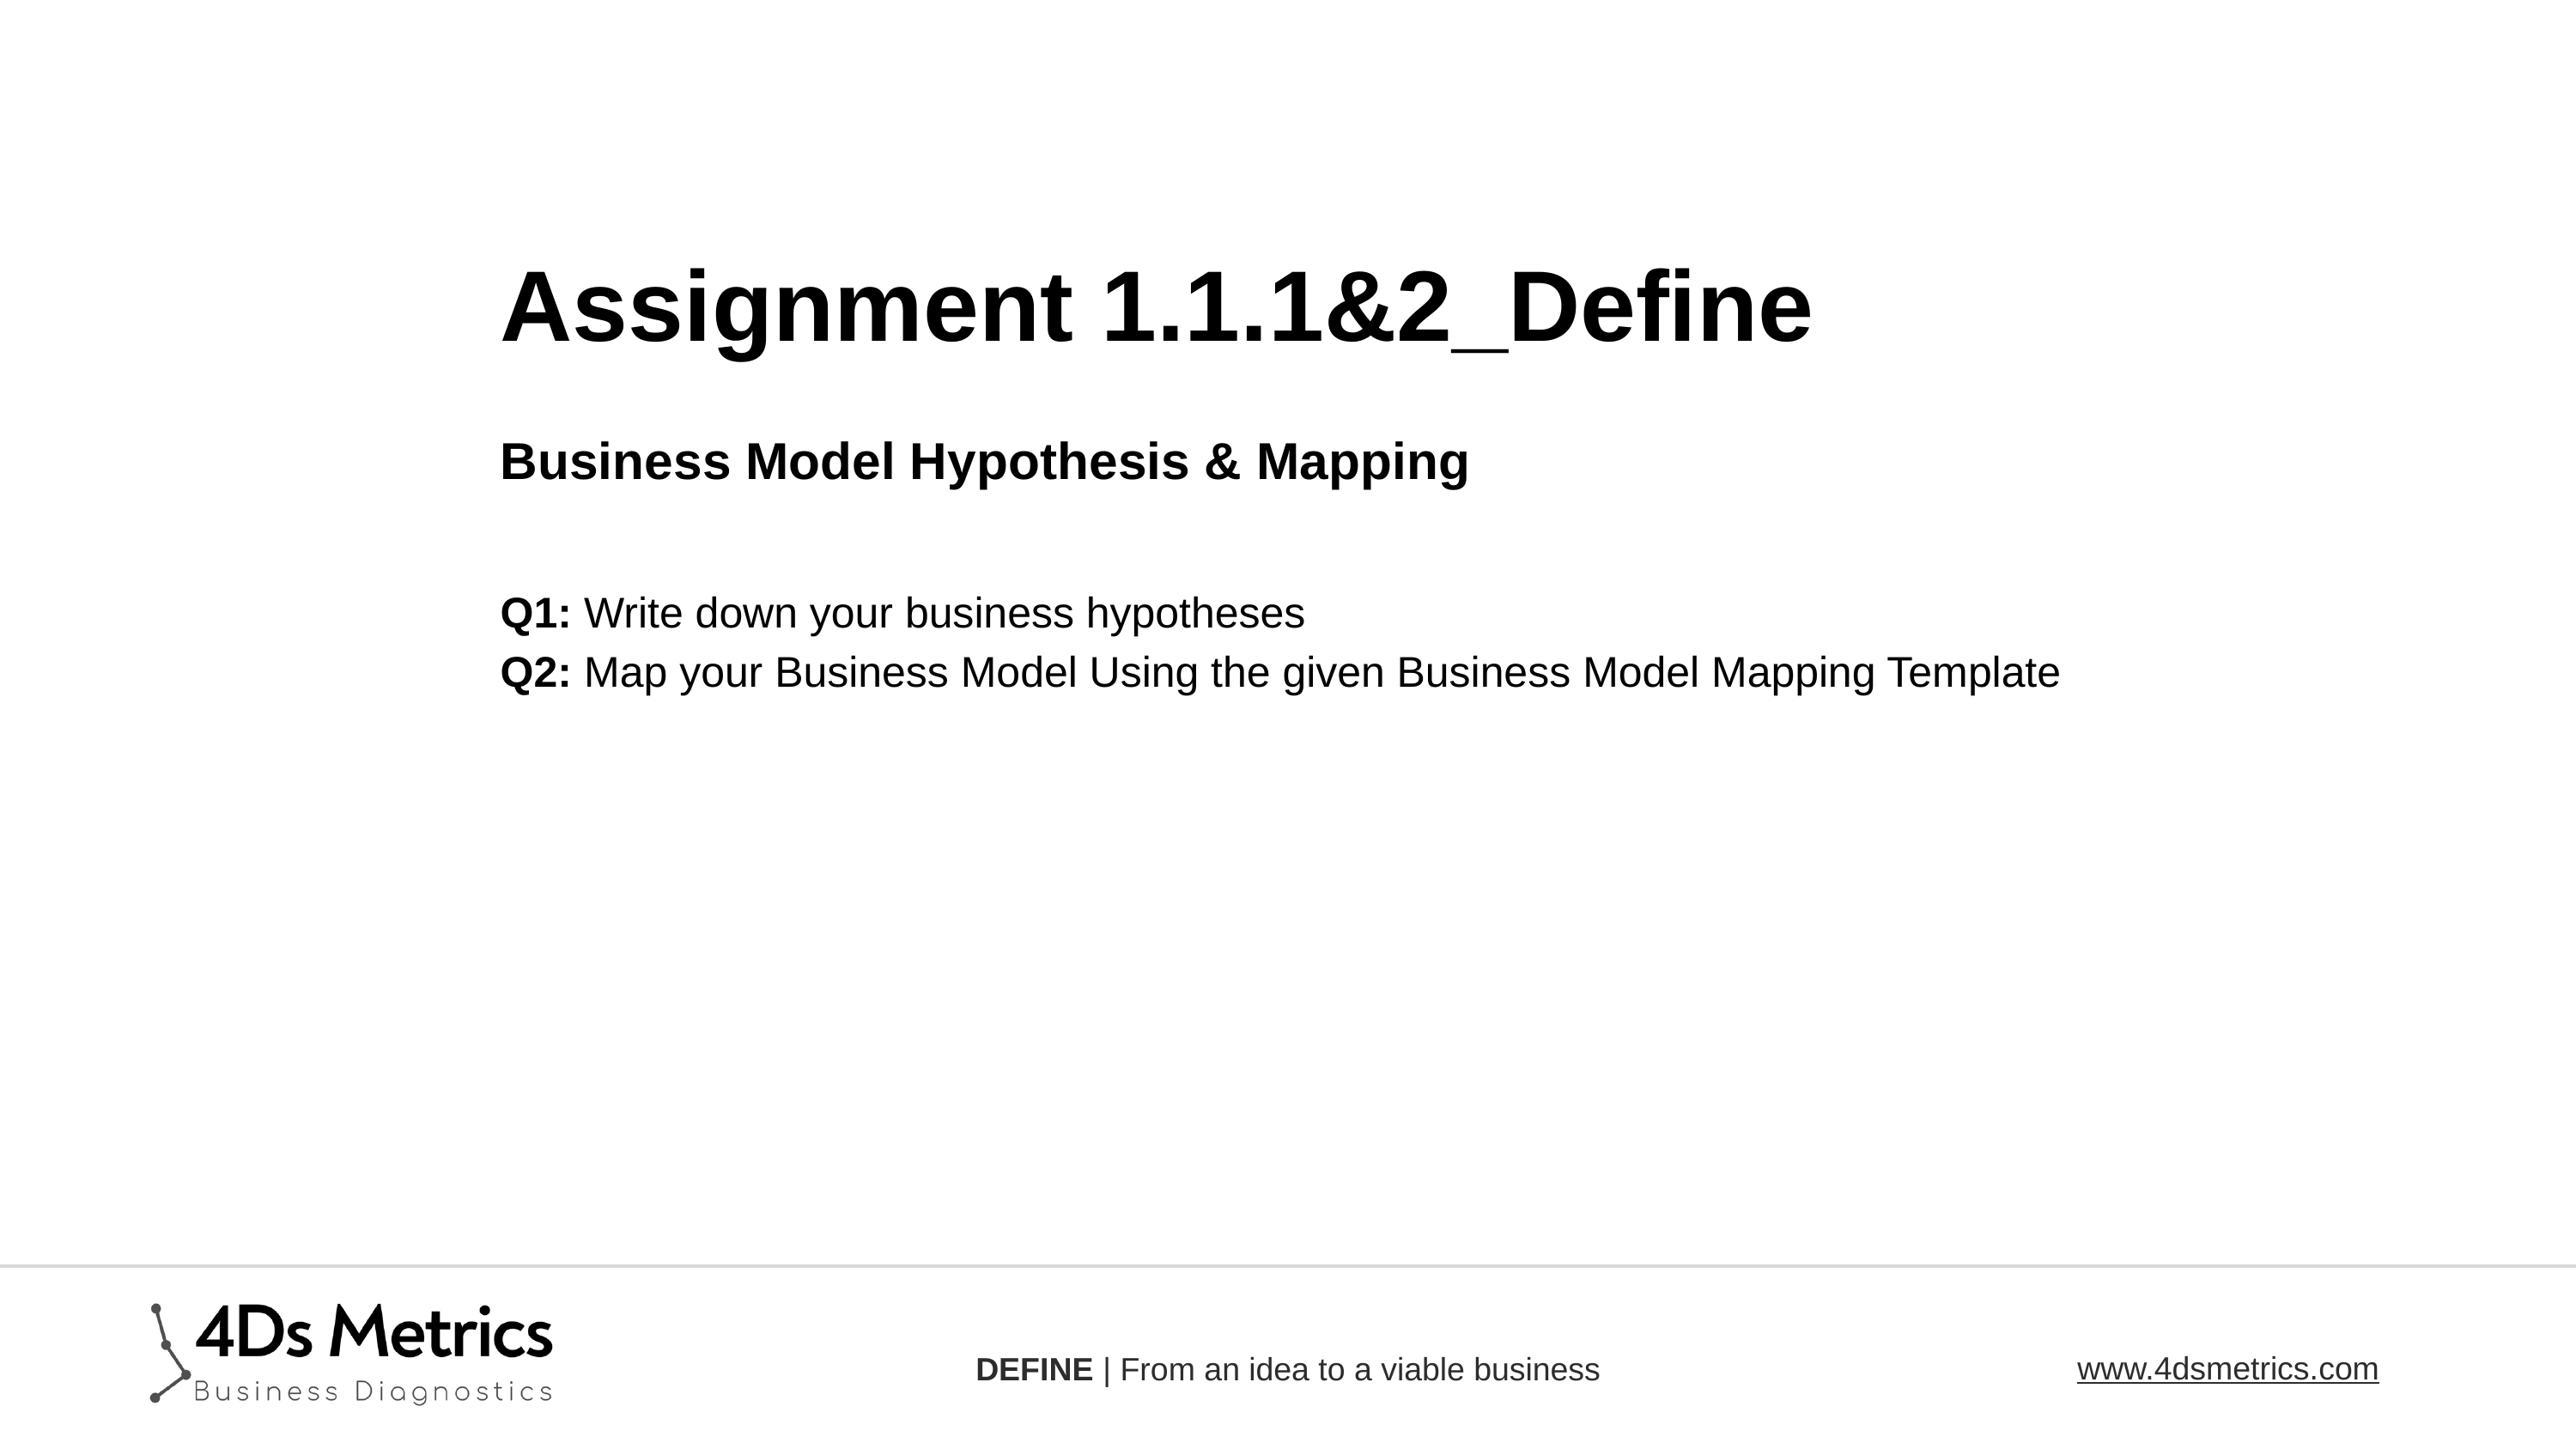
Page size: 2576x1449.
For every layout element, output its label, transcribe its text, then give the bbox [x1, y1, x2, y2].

text_box Q1: Write down your business hypotheses Q2: Map your Business Model Using the given Business Model Mapping Template [500, 534, 2088, 815]
picture [144, 1301, 558, 1408]
text_box www.4dsmetrics.com [1847, 1332, 2389, 1386]
text_box DEFINE | From an idea to a viable business [884, 1335, 1693, 1388]
text_box Assignment 1.1.1&2_Define Business Model Hypothesis & Mapping [500, 222, 2385, 530]
